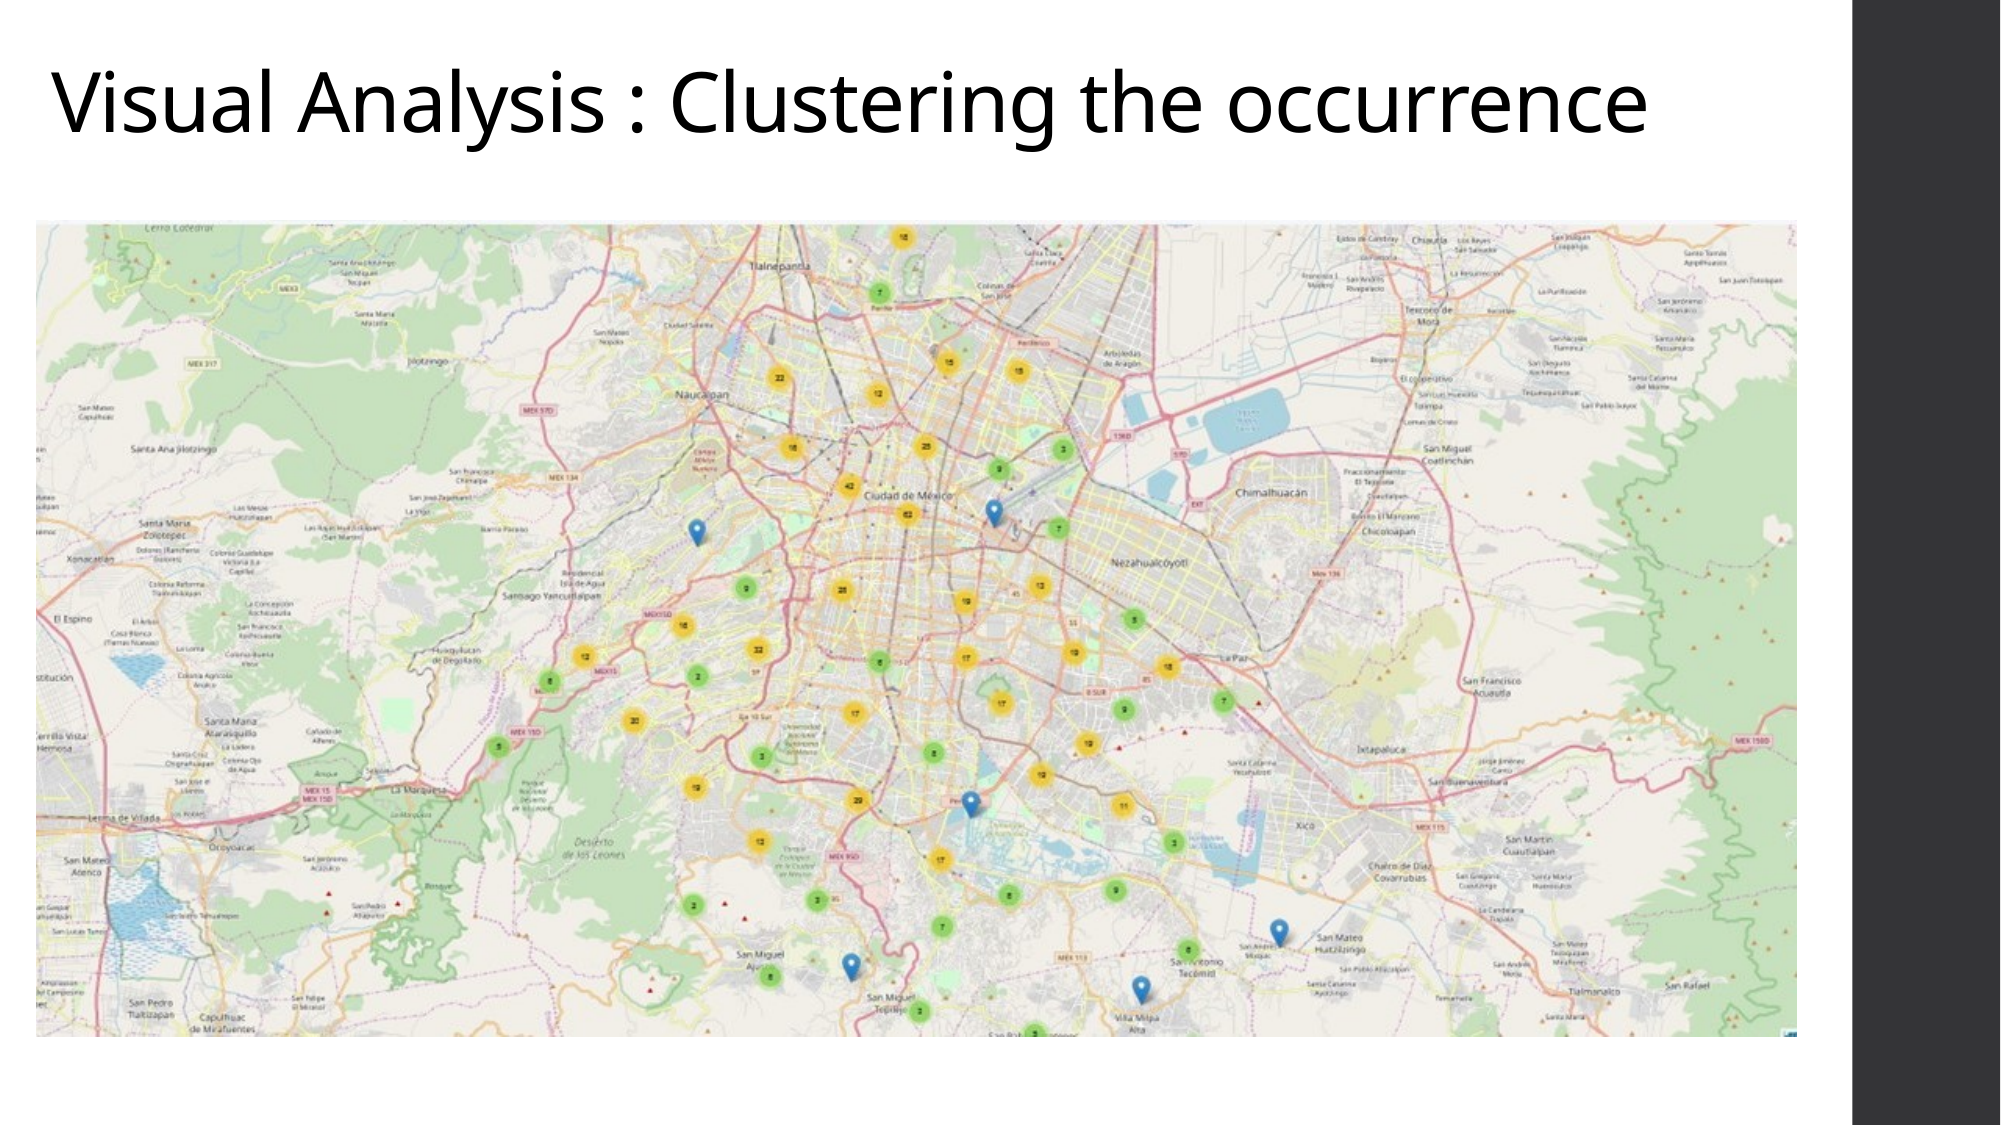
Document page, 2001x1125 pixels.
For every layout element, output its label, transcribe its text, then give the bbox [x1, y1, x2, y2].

title Visual Analysis : Clustering the occurrence [36, 24, 1797, 158]
picture [35, 220, 1798, 1037]
